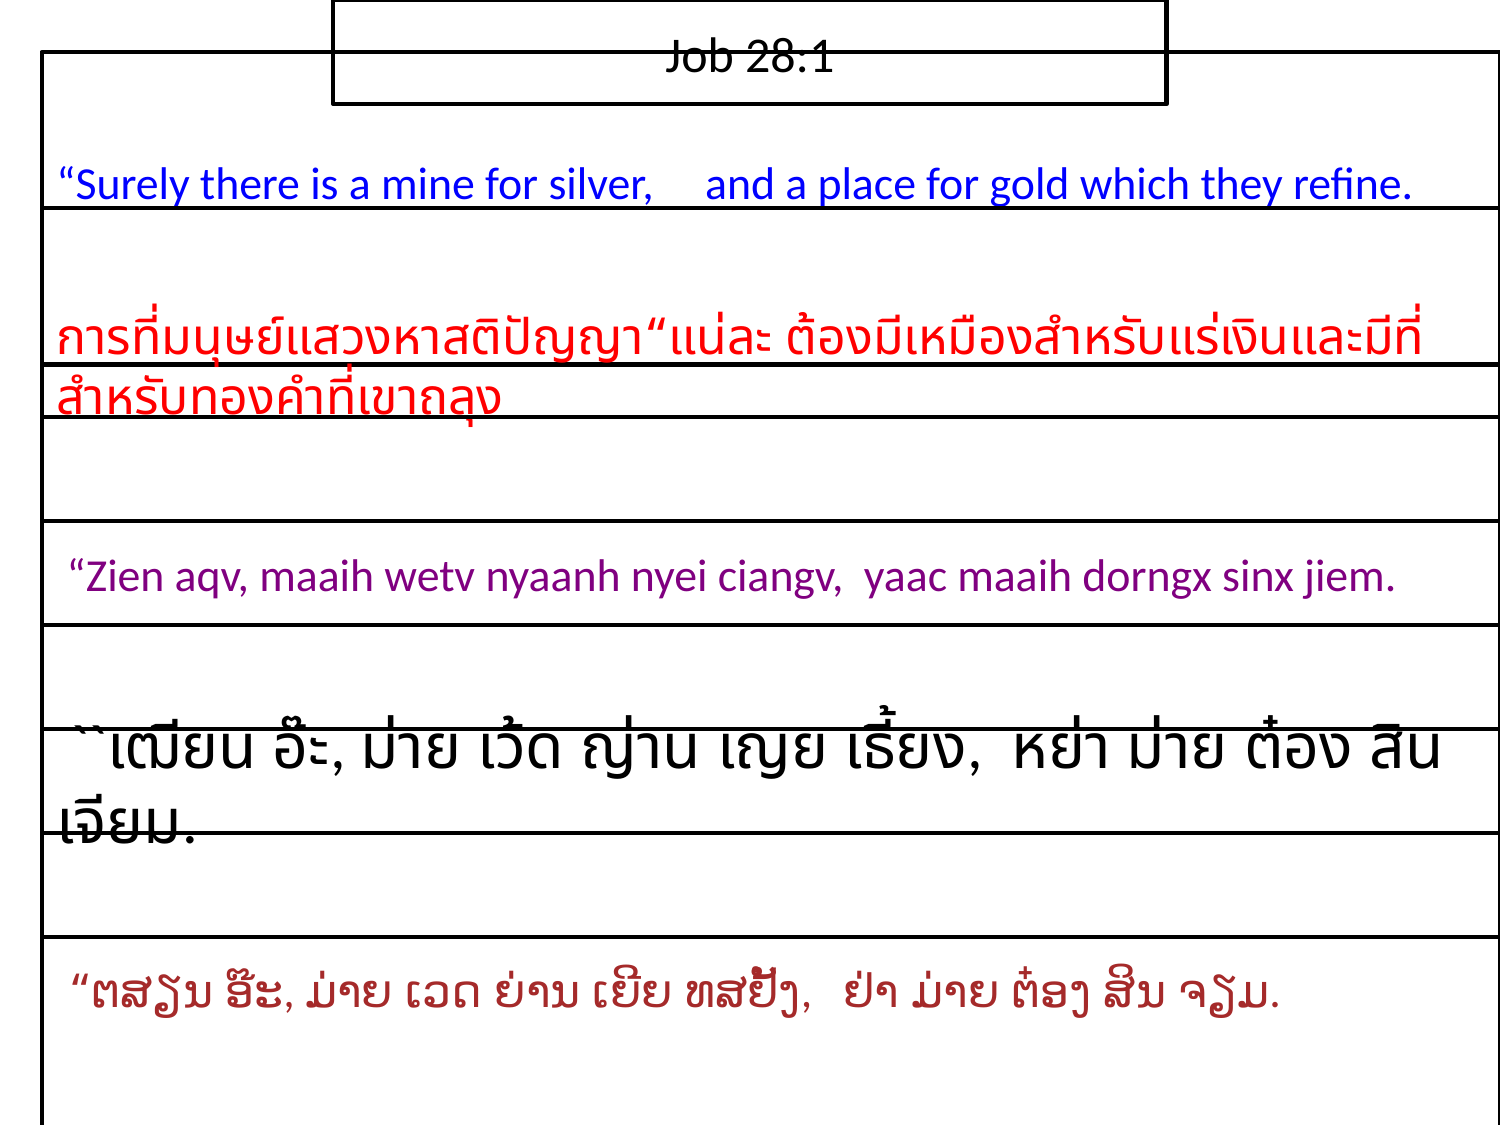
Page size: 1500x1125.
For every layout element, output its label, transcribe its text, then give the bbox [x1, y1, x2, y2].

text_box ``เฒียน อ๊ะ, ม่าย เว้ด ญ่าน เญย เธี้ยง, หย่า ม่าย ต๋อง สิน เจียม. [40, 623, 1500, 831]
text_box “Surely there is a mine for silver, and a place for gold which they refine. [40, 50, 1500, 206]
text_box การ​ที่​มนุษย์​แสวงหา​สติปัญญา“แน่​ละ ต้อง​มี​เหมือง​สำหรับ​แร่​เงินและ​มี​ที่​สำหรับ​ทองคำ​ที่​เขา​ถลุง [40, 206, 1500, 415]
text_box Job 28:1 [331, 0, 1169, 50]
text_box “ຕສຽນ ອ໊ະ, ມ່າຍ ເວດ ຍ່ານ ເຍີຍ ທສຢັ້ງ, ຢ່າ ມ່າຍ ຕ໋ອງ ສິນ ຈຽມ. [40, 831, 1500, 1125]
text_box “Zien aqv, maaih wetv nyaanh nyei ciangv, yaac maaih dorngx sinx jiem. [40, 415, 1500, 623]
